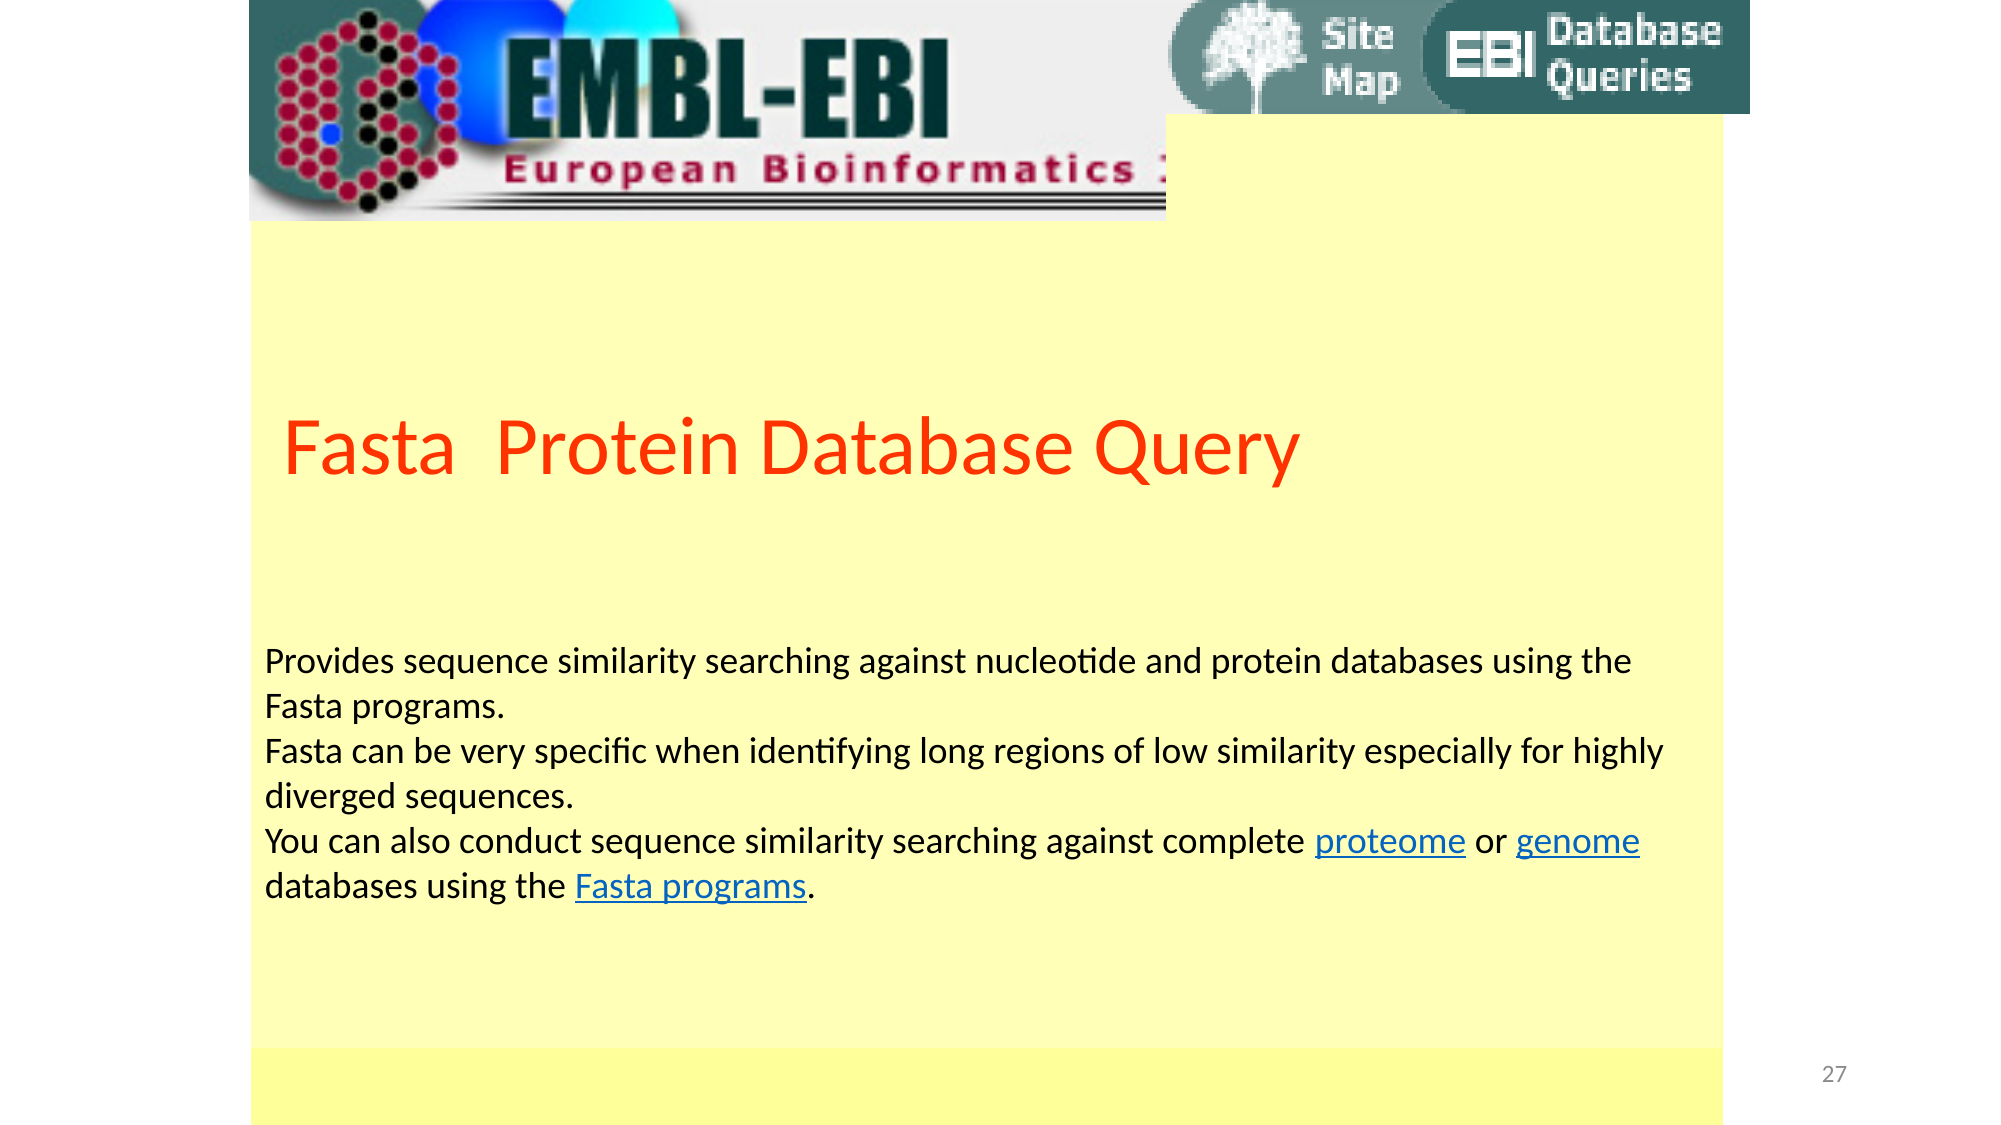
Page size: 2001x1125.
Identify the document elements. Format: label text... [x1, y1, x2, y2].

text_box Fasta Protein Database Query Provides sequence similarity searching against nucleotide and protein databases using the Fasta programs. Fasta can be very specific when identifying long regions of low similarity especially for highly diverged sequences. You can also conduct sequence similarity searching against complete proteome or genome databases using the Fasta programs. [249, 114, 1722, 1049]
text_box [251, 114, 1723, 1125]
slide_number 27 [1723, 1042, 1863, 1103]
picture [249, 0, 1750, 221]
